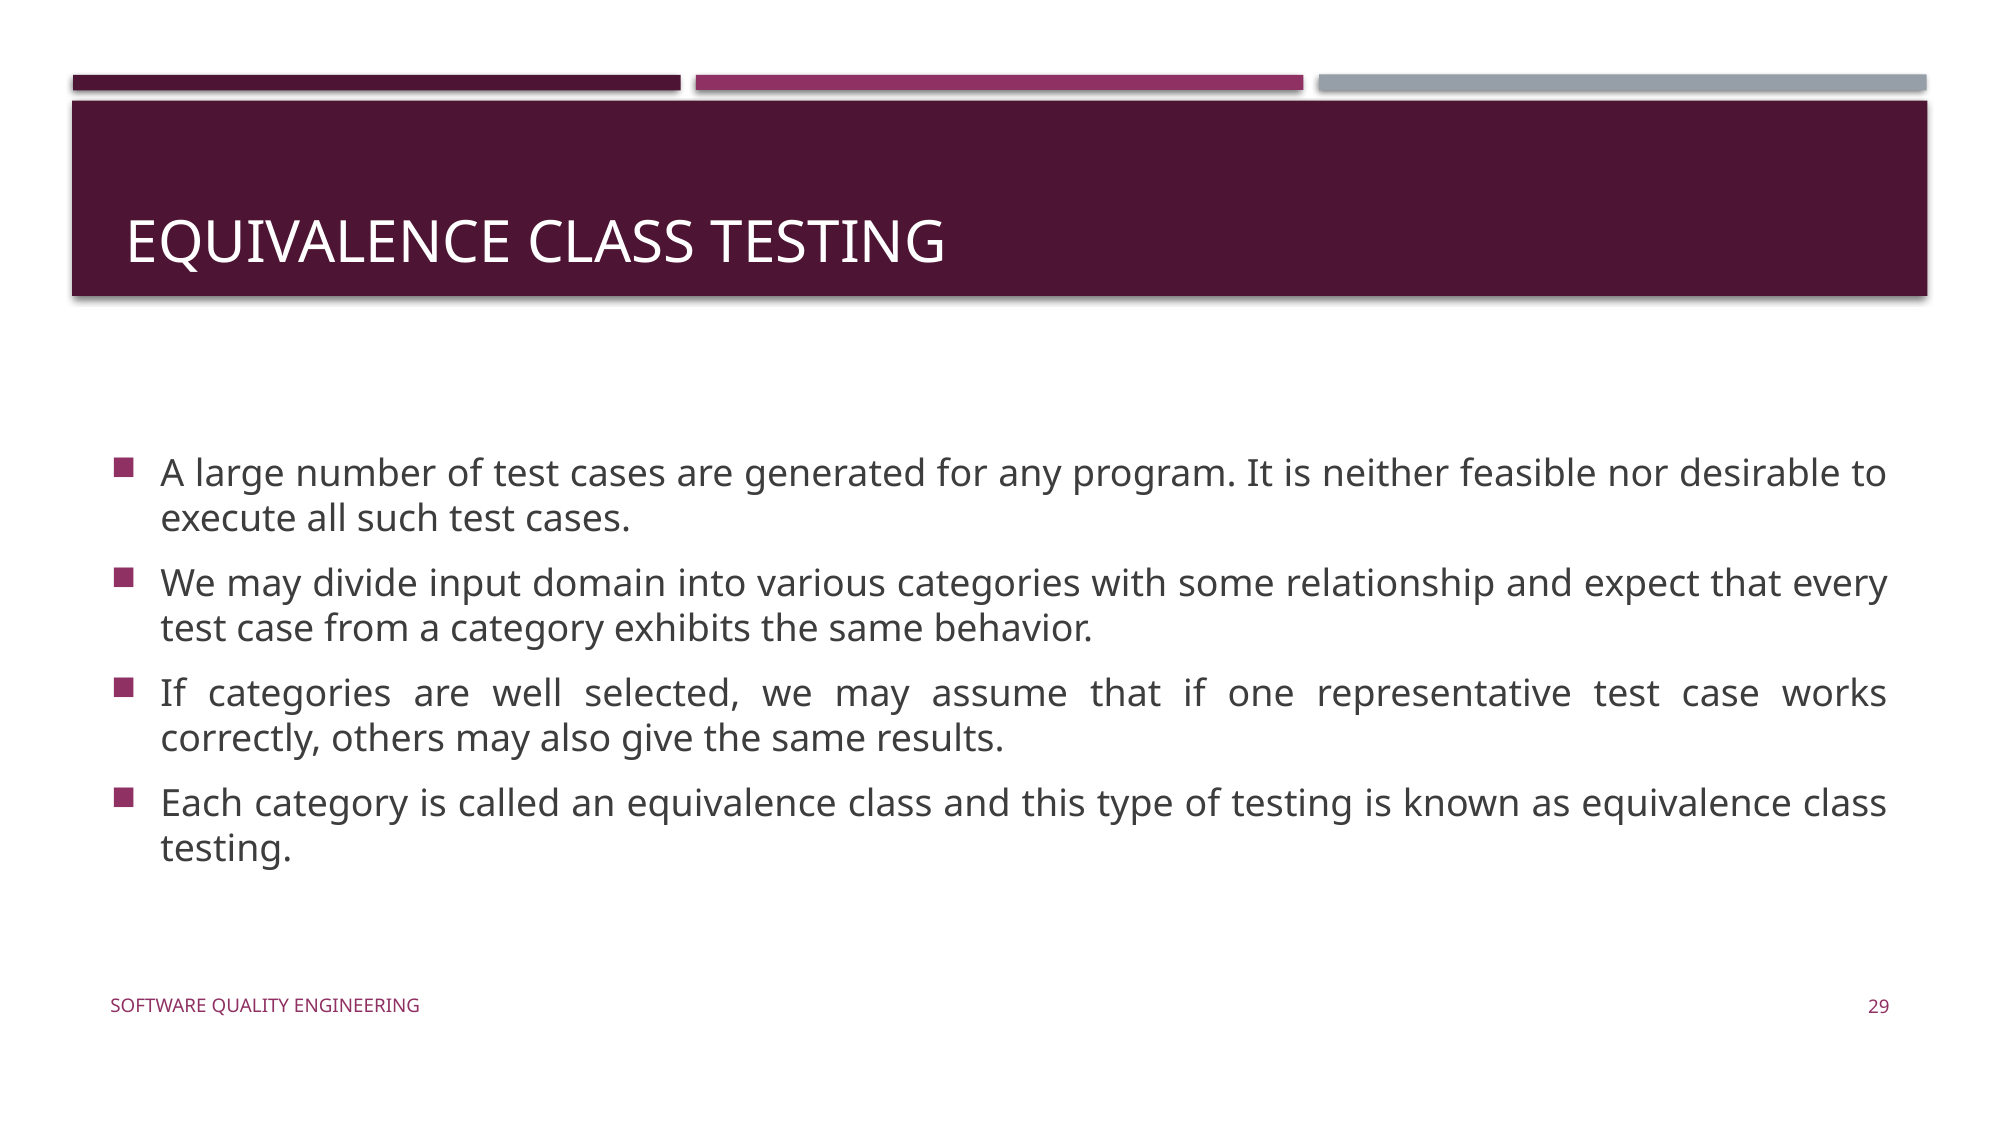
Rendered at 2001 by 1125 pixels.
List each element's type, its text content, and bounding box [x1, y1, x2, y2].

slide_number 29 [1732, 977, 1905, 1037]
list A large number of test cases are generated for any program. It is neither feasible nor desirable to execute all such test cases. We may divide input domain into various categories with some relationship and expect that every test case from a category exhibits the same behavior. If categories are well selected, we may assume that if one representative test case works correctly, others may also give the same results. Each category is called an equivalence class and this type of testing is known as equivalence class testing. [95, 357, 1905, 962]
title EQUIVALENCE CLASS TESTING [95, 115, 1905, 282]
footer Software Quality Engineering [95, 976, 1230, 1037]
